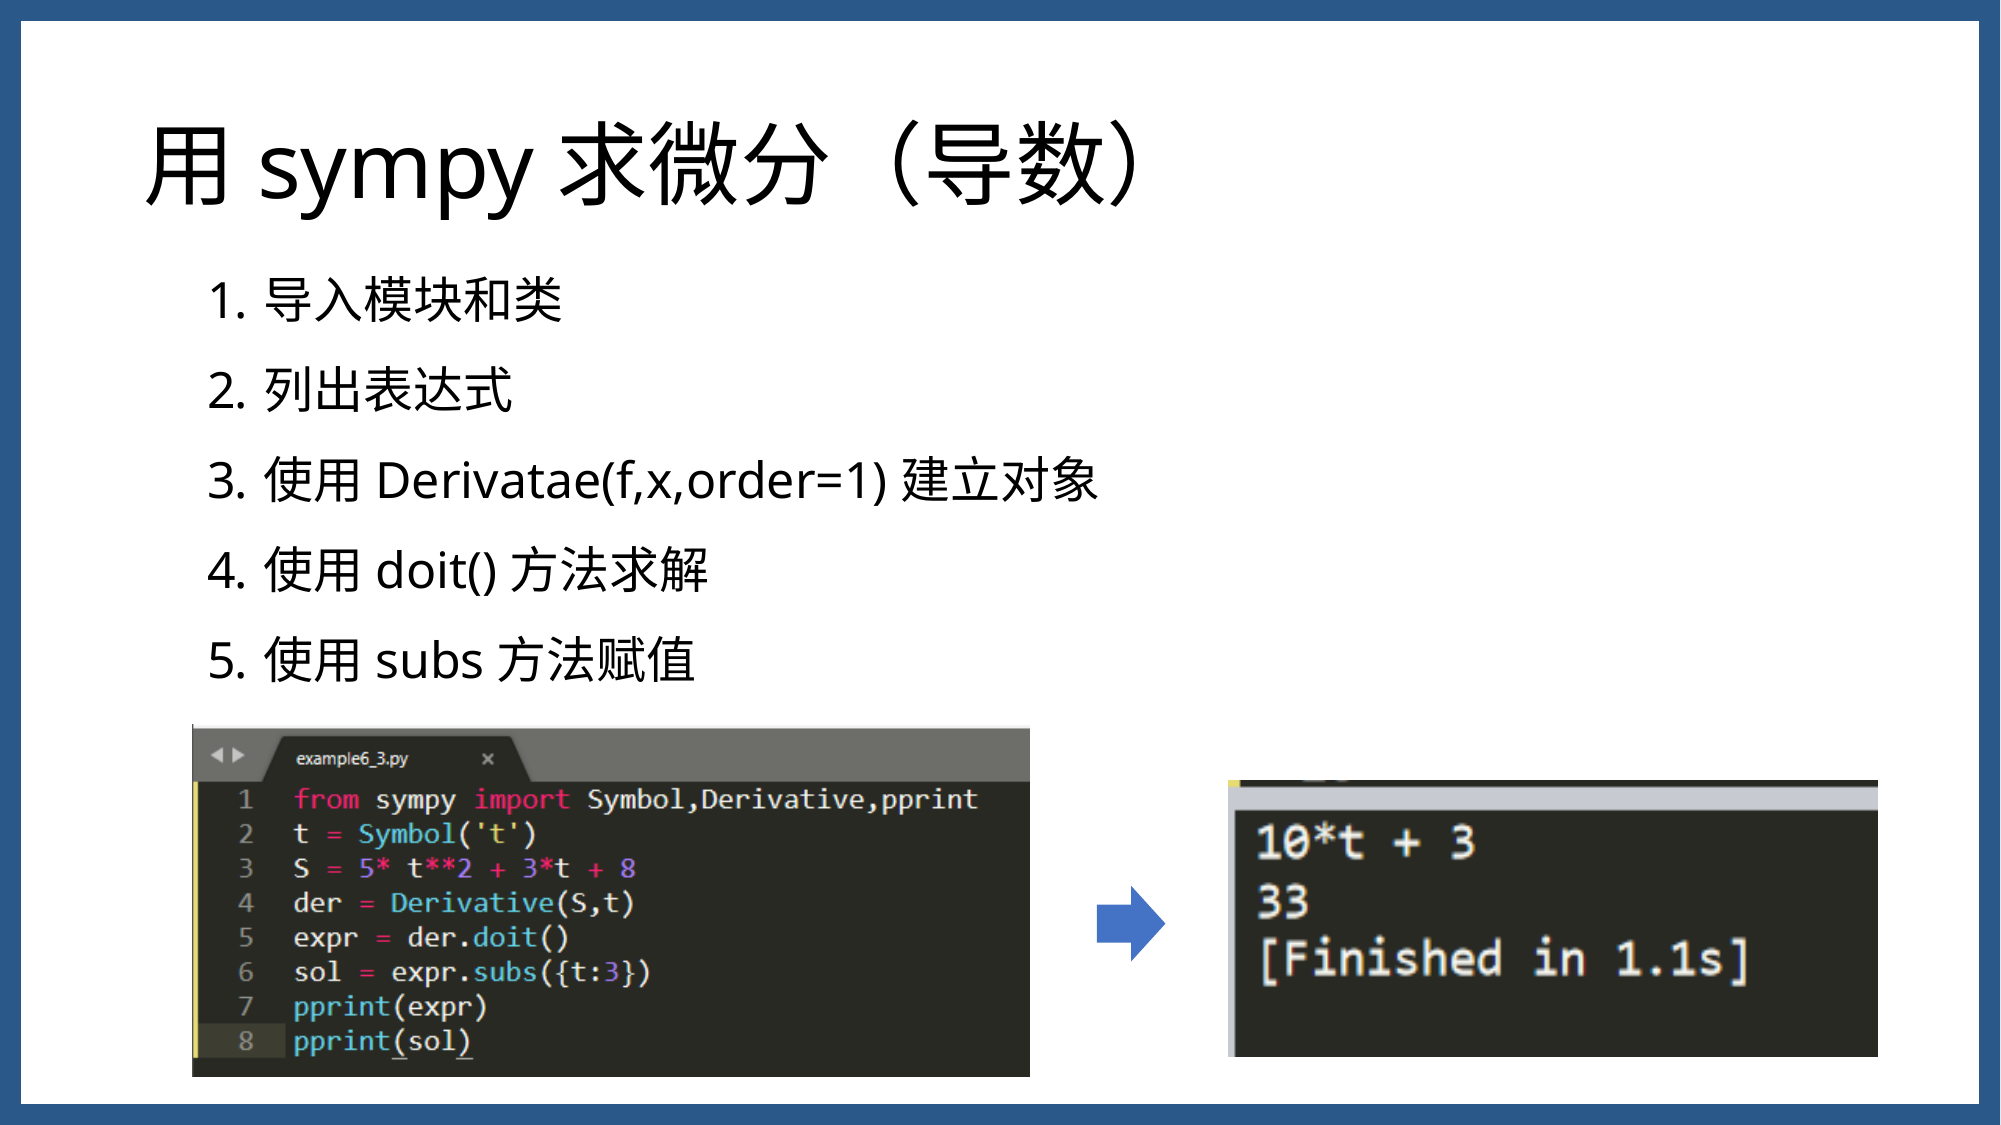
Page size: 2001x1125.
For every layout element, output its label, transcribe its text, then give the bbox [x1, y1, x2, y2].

picture [192, 724, 1030, 1077]
text_box [1095, 883, 1167, 965]
text_box 导入模块和类 列出表达式 使用Derivatae(f,x,order=1)建立对象 使用doit()方法求解 使用subs方法赋值 [192, 230, 1421, 786]
title 用sympy求微分（导数） [128, 59, 1854, 278]
picture [1228, 780, 1878, 1057]
